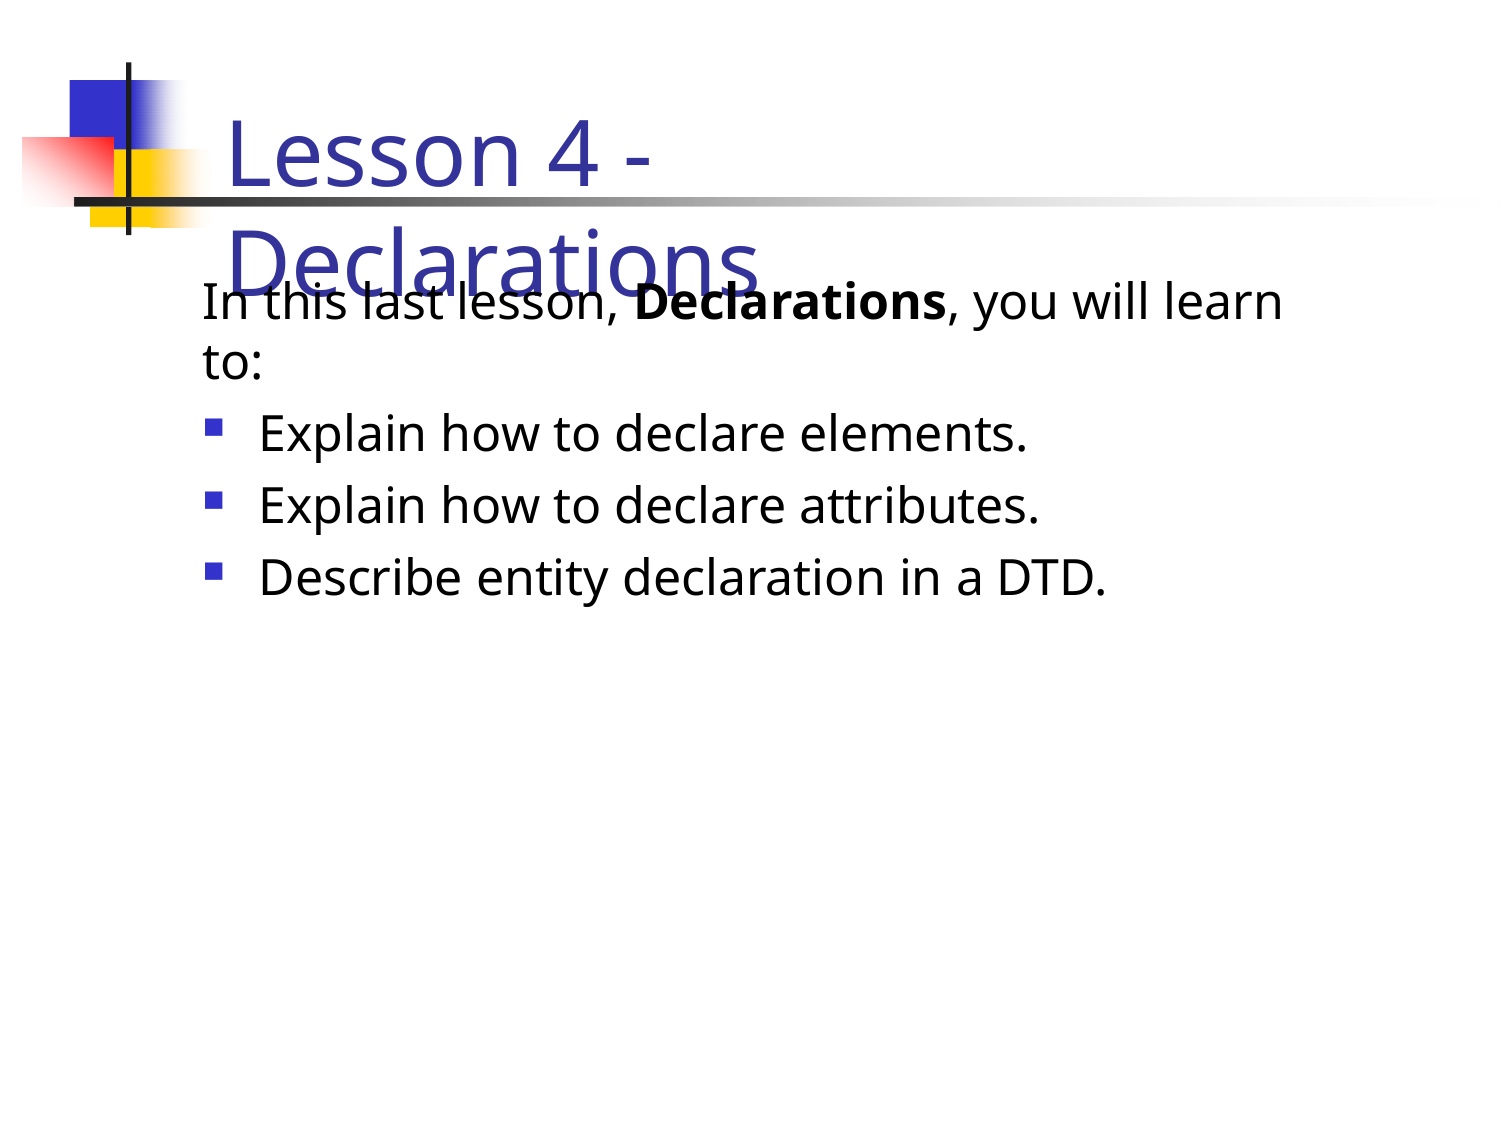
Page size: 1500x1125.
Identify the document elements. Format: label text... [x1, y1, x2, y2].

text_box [21, 62, 1500, 236]
title Lesson 4 - Declarations [222, 244, 1169, 255]
text_box In this last lesson, Declarations, you will learn to: Explain how to declare elements. Explain how to declare attributes. Describe entity declaration in a DTD. [200, 255, 1338, 606]
